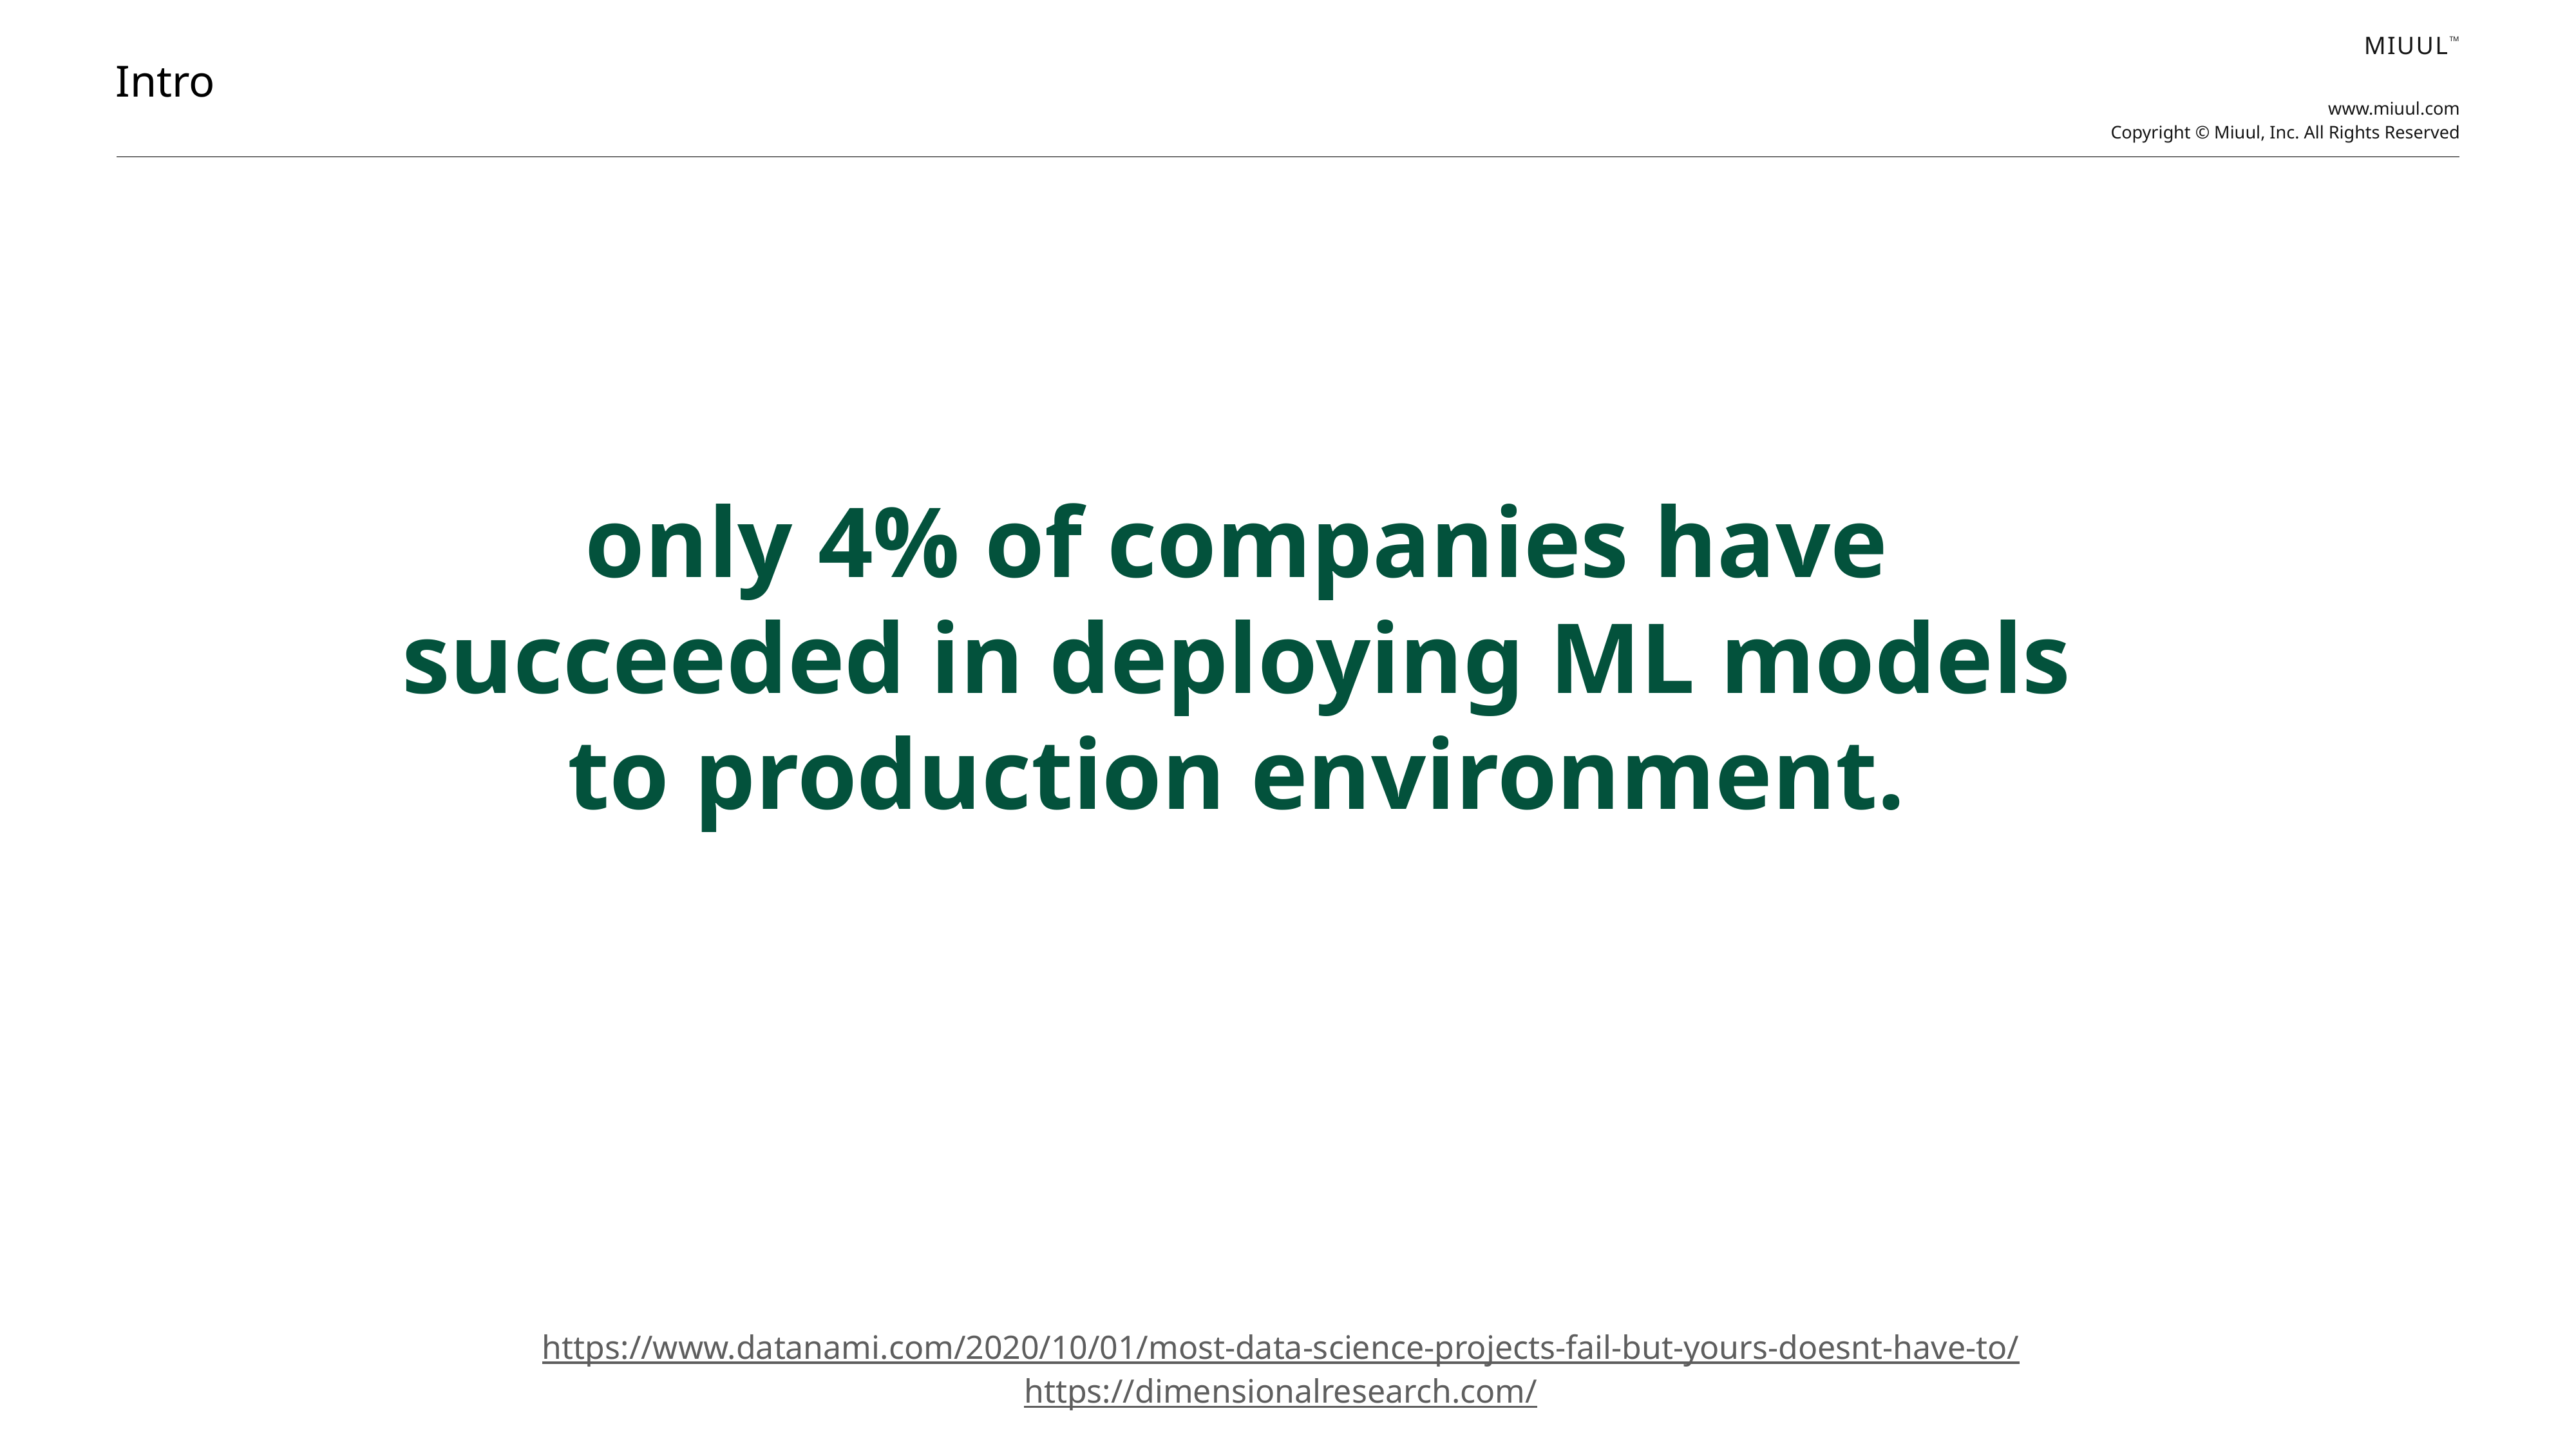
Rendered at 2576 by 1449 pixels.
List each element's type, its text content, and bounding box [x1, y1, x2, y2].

text_box only 4% of companies have succeeded in deploying ML models to production environment. [346, 476, 2128, 833]
text_box https://www.datanami.com/2020/10/01/most-data-science-projects-fail-but-yours-doesnt-have-to/ https://dimensionalresearch.com/ [111, 1322, 2451, 1449]
list Intro [111, 17, 1771, 142]
